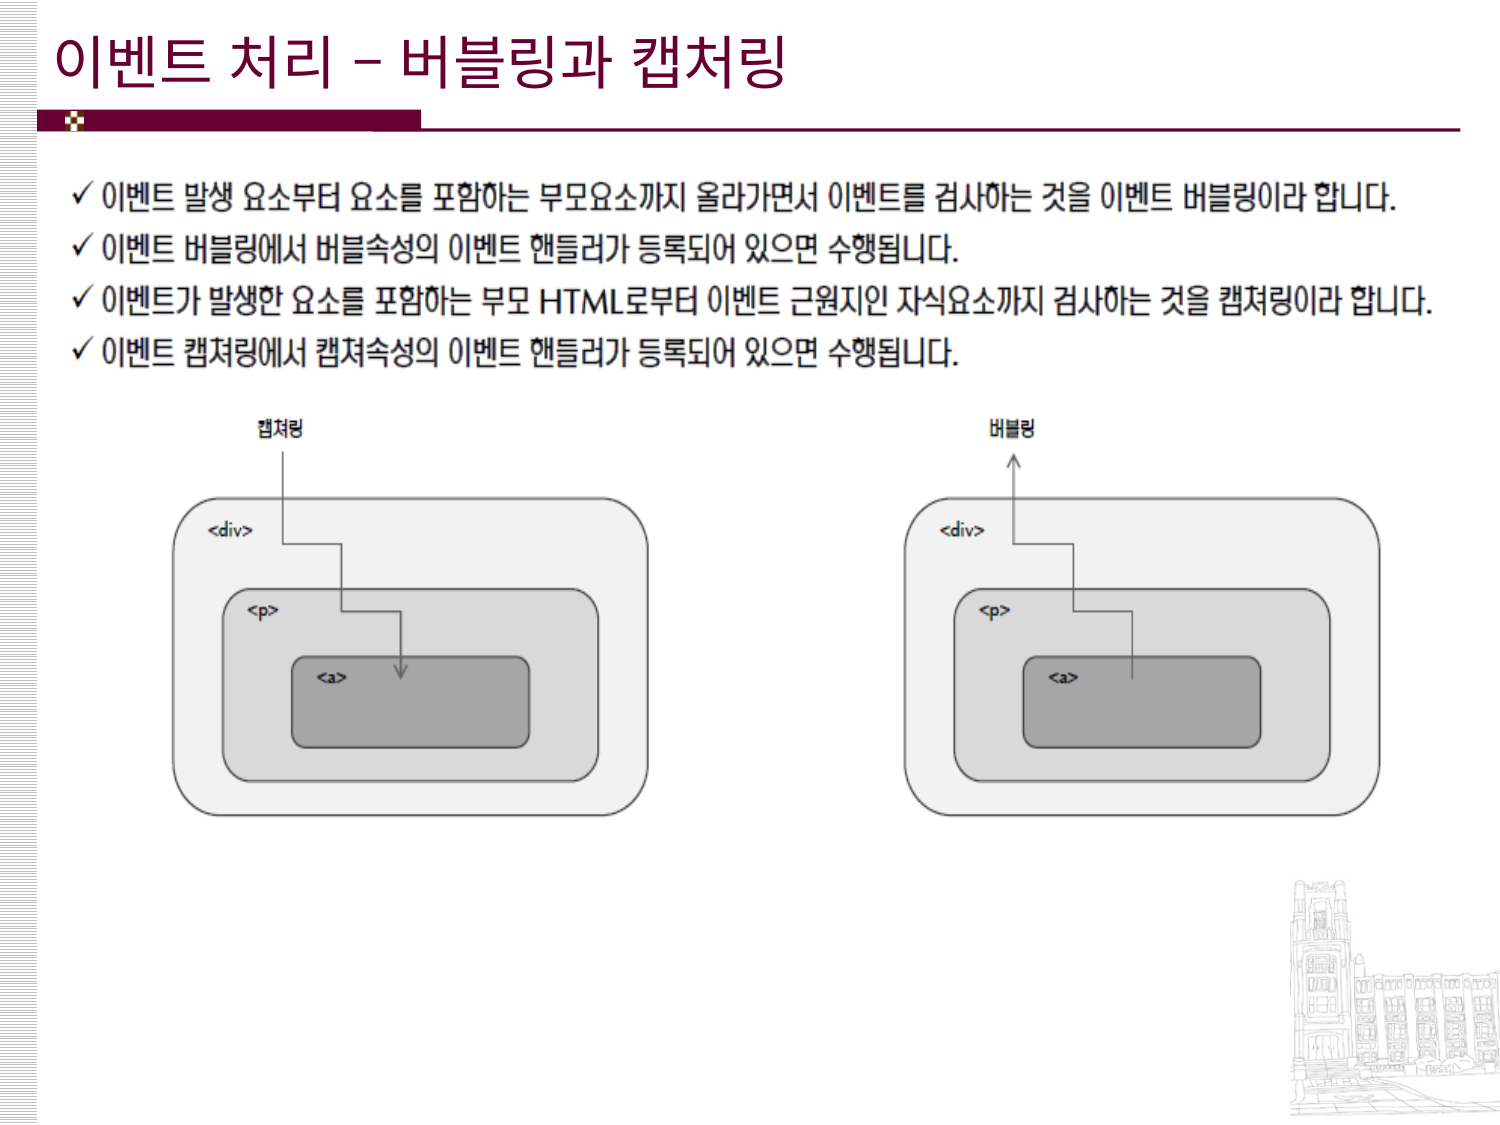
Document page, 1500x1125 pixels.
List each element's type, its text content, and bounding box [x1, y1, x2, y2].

picture [65, 111, 84, 131]
picture [68, 174, 1438, 826]
picture [1290, 874, 1500, 1125]
title 이벤트 처리 – 버블링과 캡처링 [36, 13, 1278, 109]
